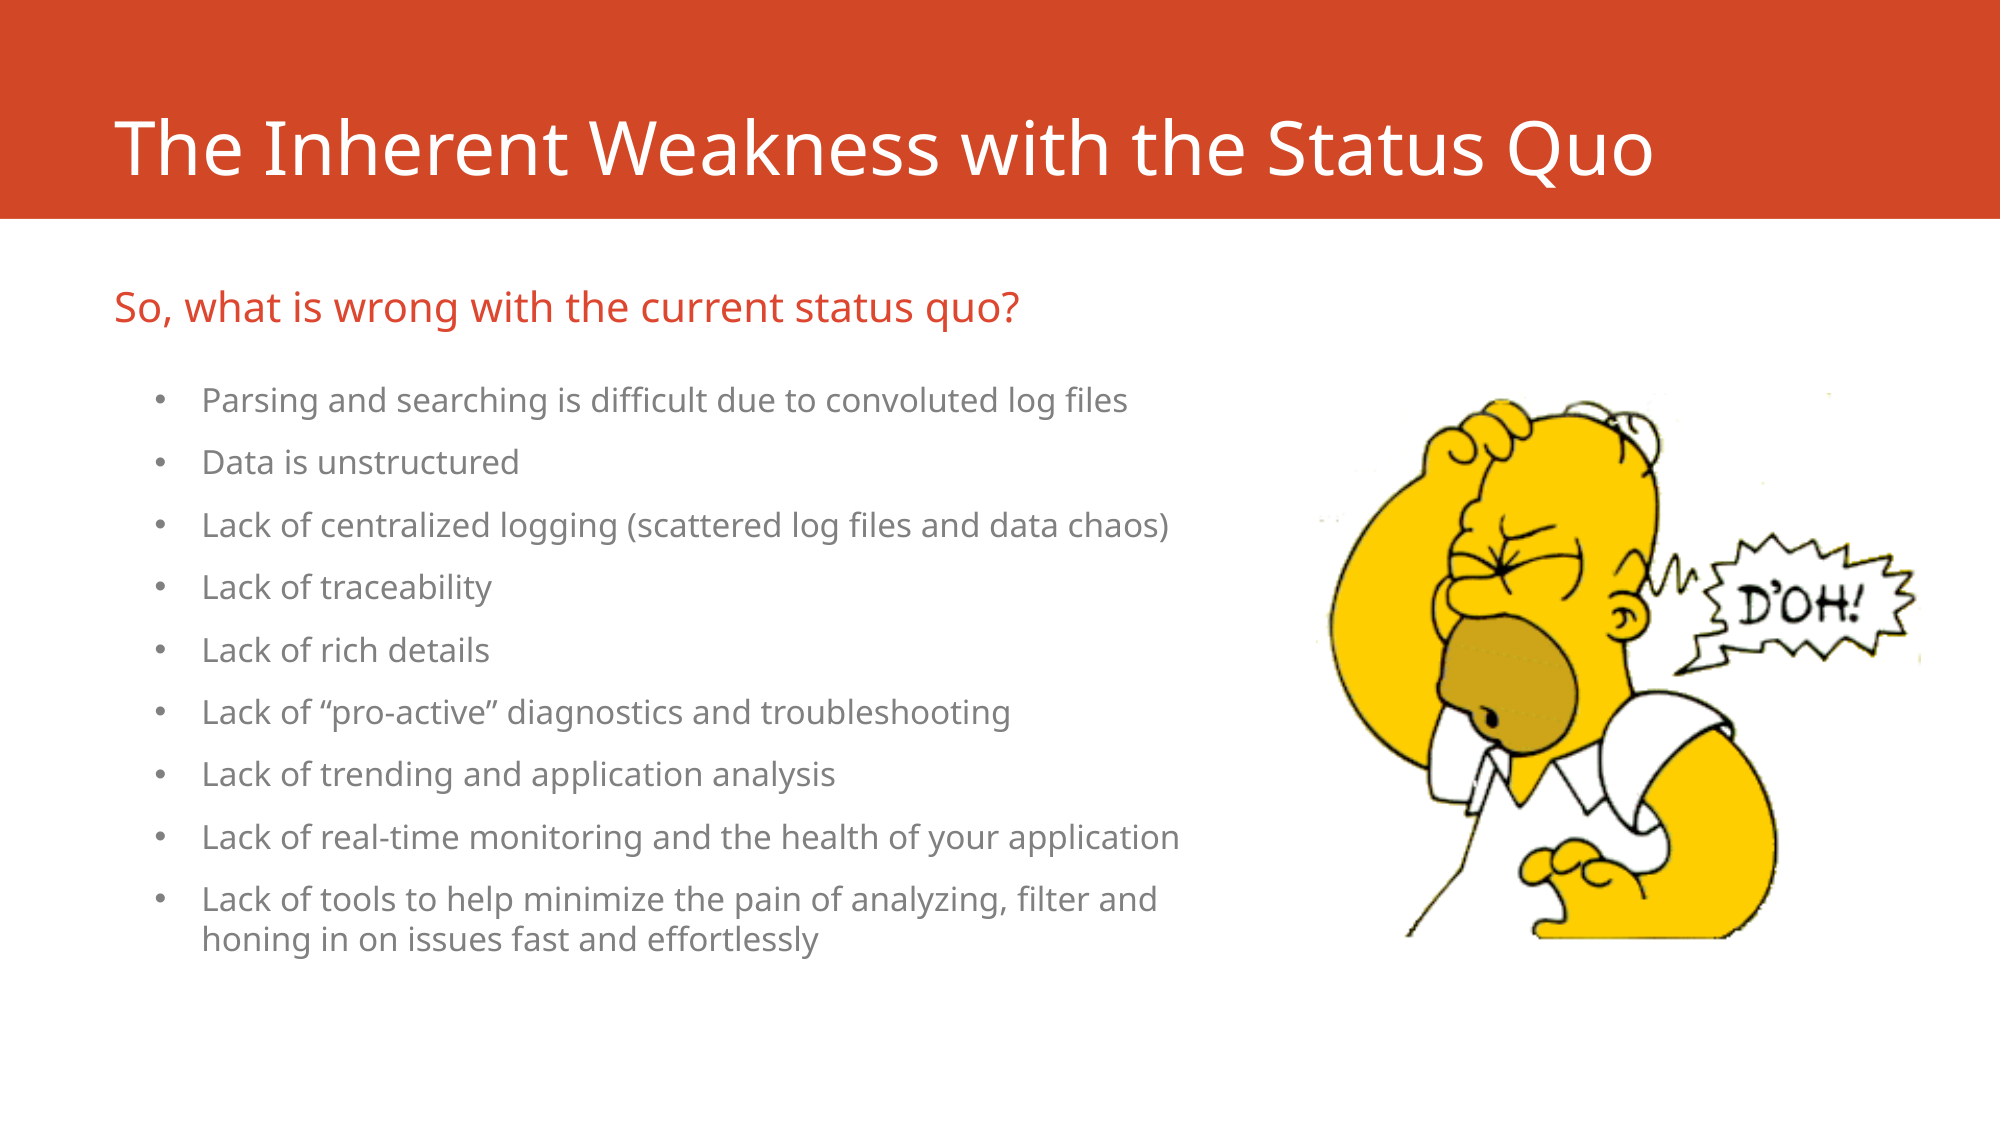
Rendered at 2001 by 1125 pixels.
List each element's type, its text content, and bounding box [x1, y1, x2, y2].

title The Inherent Weakness with the Status Quo [99, 0, 1863, 199]
list Parsing and searching is difficult due to convoluted log files Data is unstructured Lack of centralized logging (scattered log files and data chaos) Lack of traceability Lack of rich details Lack of “pro-active” diagnostics and troubleshooting Lack of trending and application analysis Lack of real-time monitoring and the health of your application Lack of tools to help minimize the pain of analyzing, filter and honing in on issues fast and effortlessly [139, 371, 1243, 1125]
text_box So, what is wrong with the current status quo? [99, 279, 1737, 364]
picture [1316, 393, 1921, 950]
